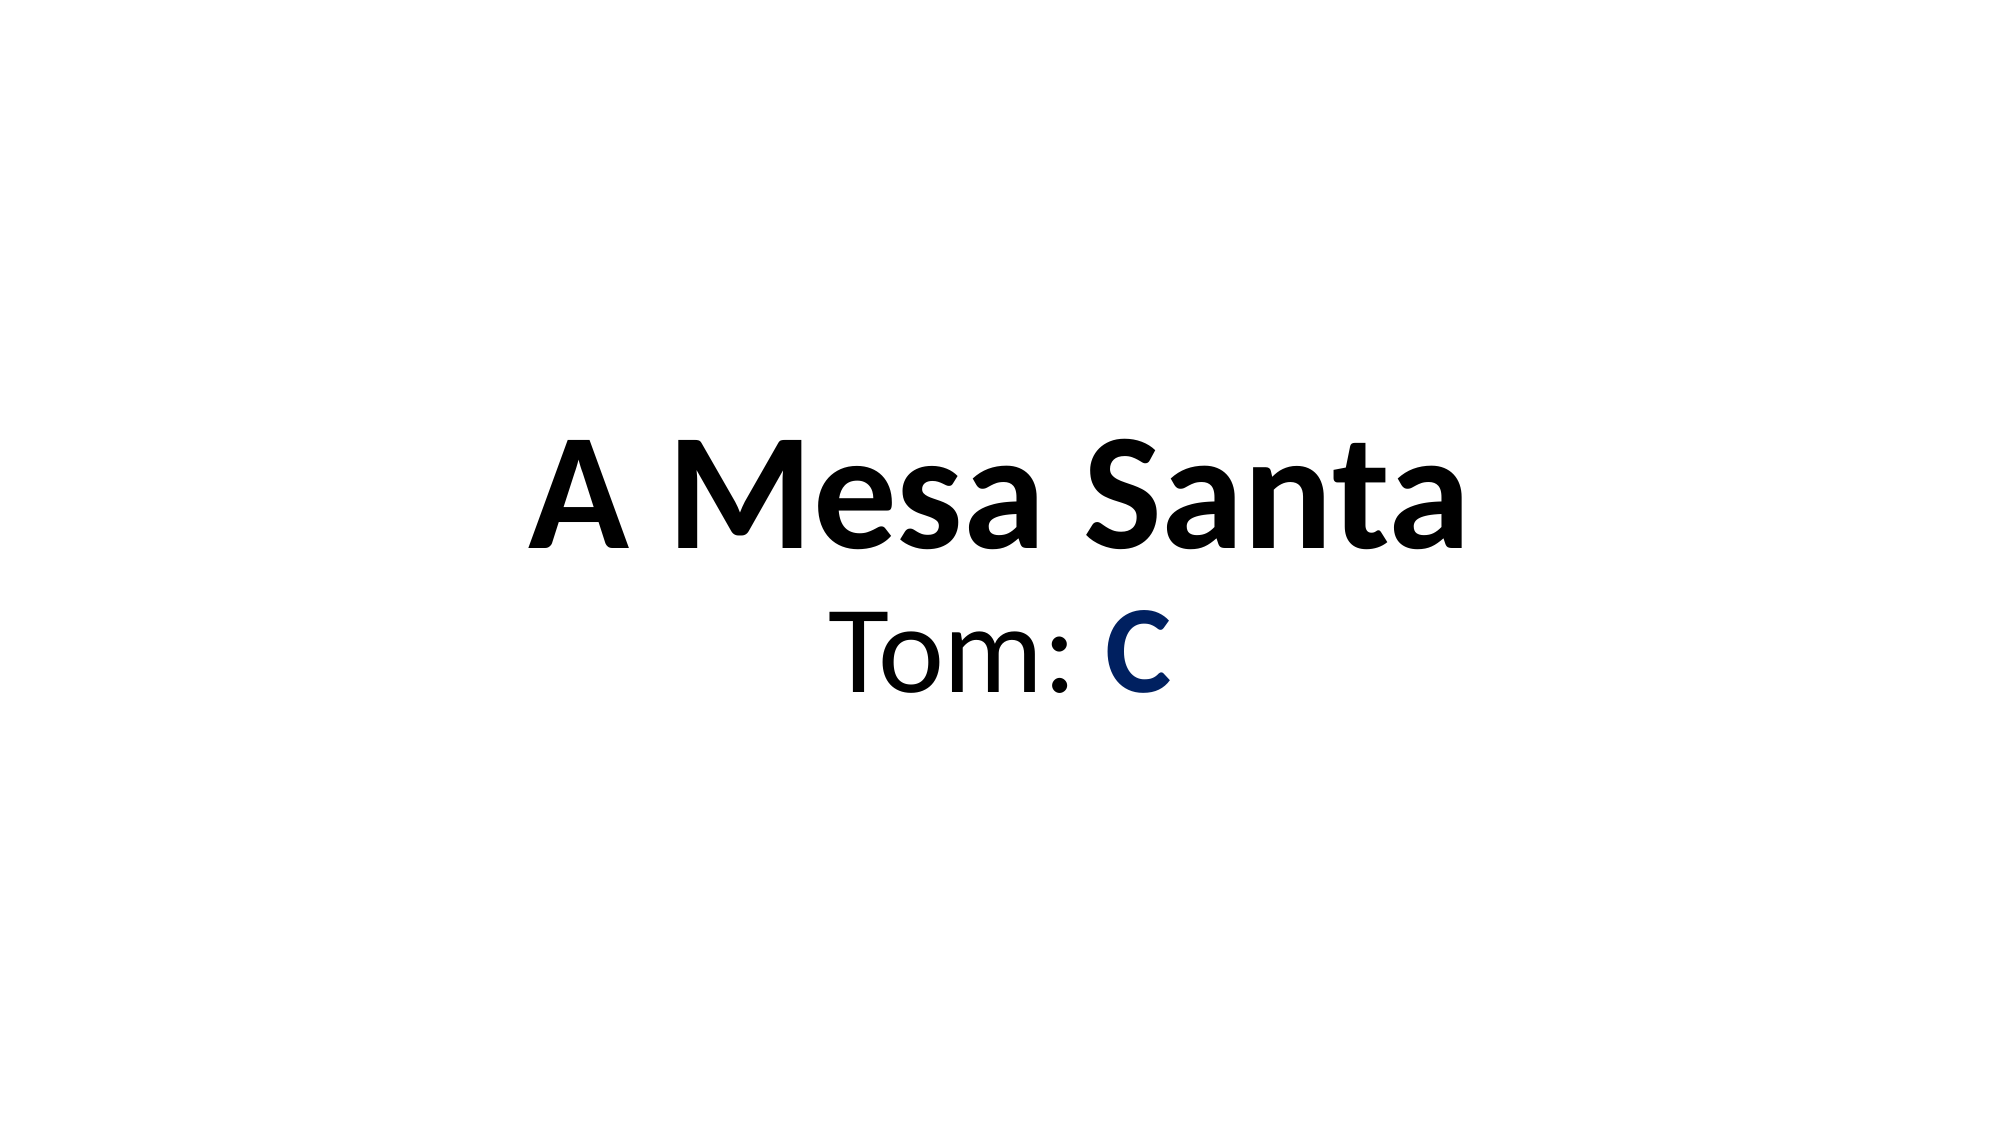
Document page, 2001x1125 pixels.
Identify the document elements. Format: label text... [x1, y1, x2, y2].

title A Mesa Santa Tom: C [0, 0, 2000, 1125]
